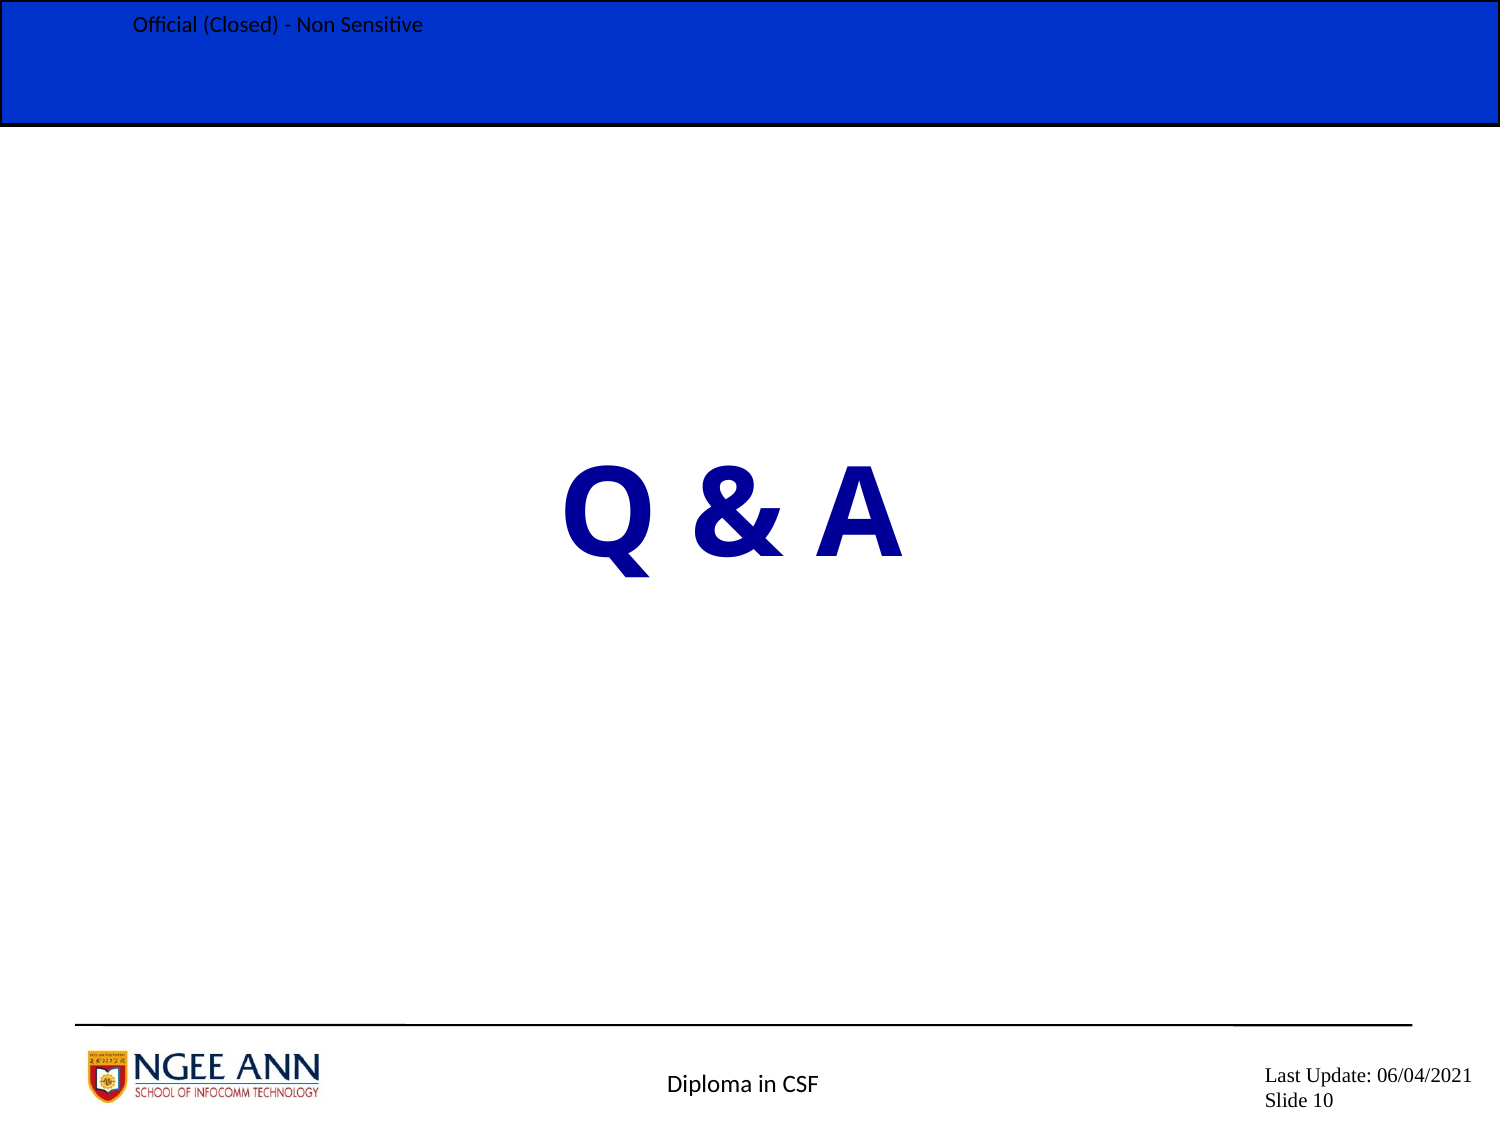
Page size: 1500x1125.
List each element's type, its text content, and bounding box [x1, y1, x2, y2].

list Q & A [62, 174, 1400, 1025]
picture [62, 1028, 344, 1125]
